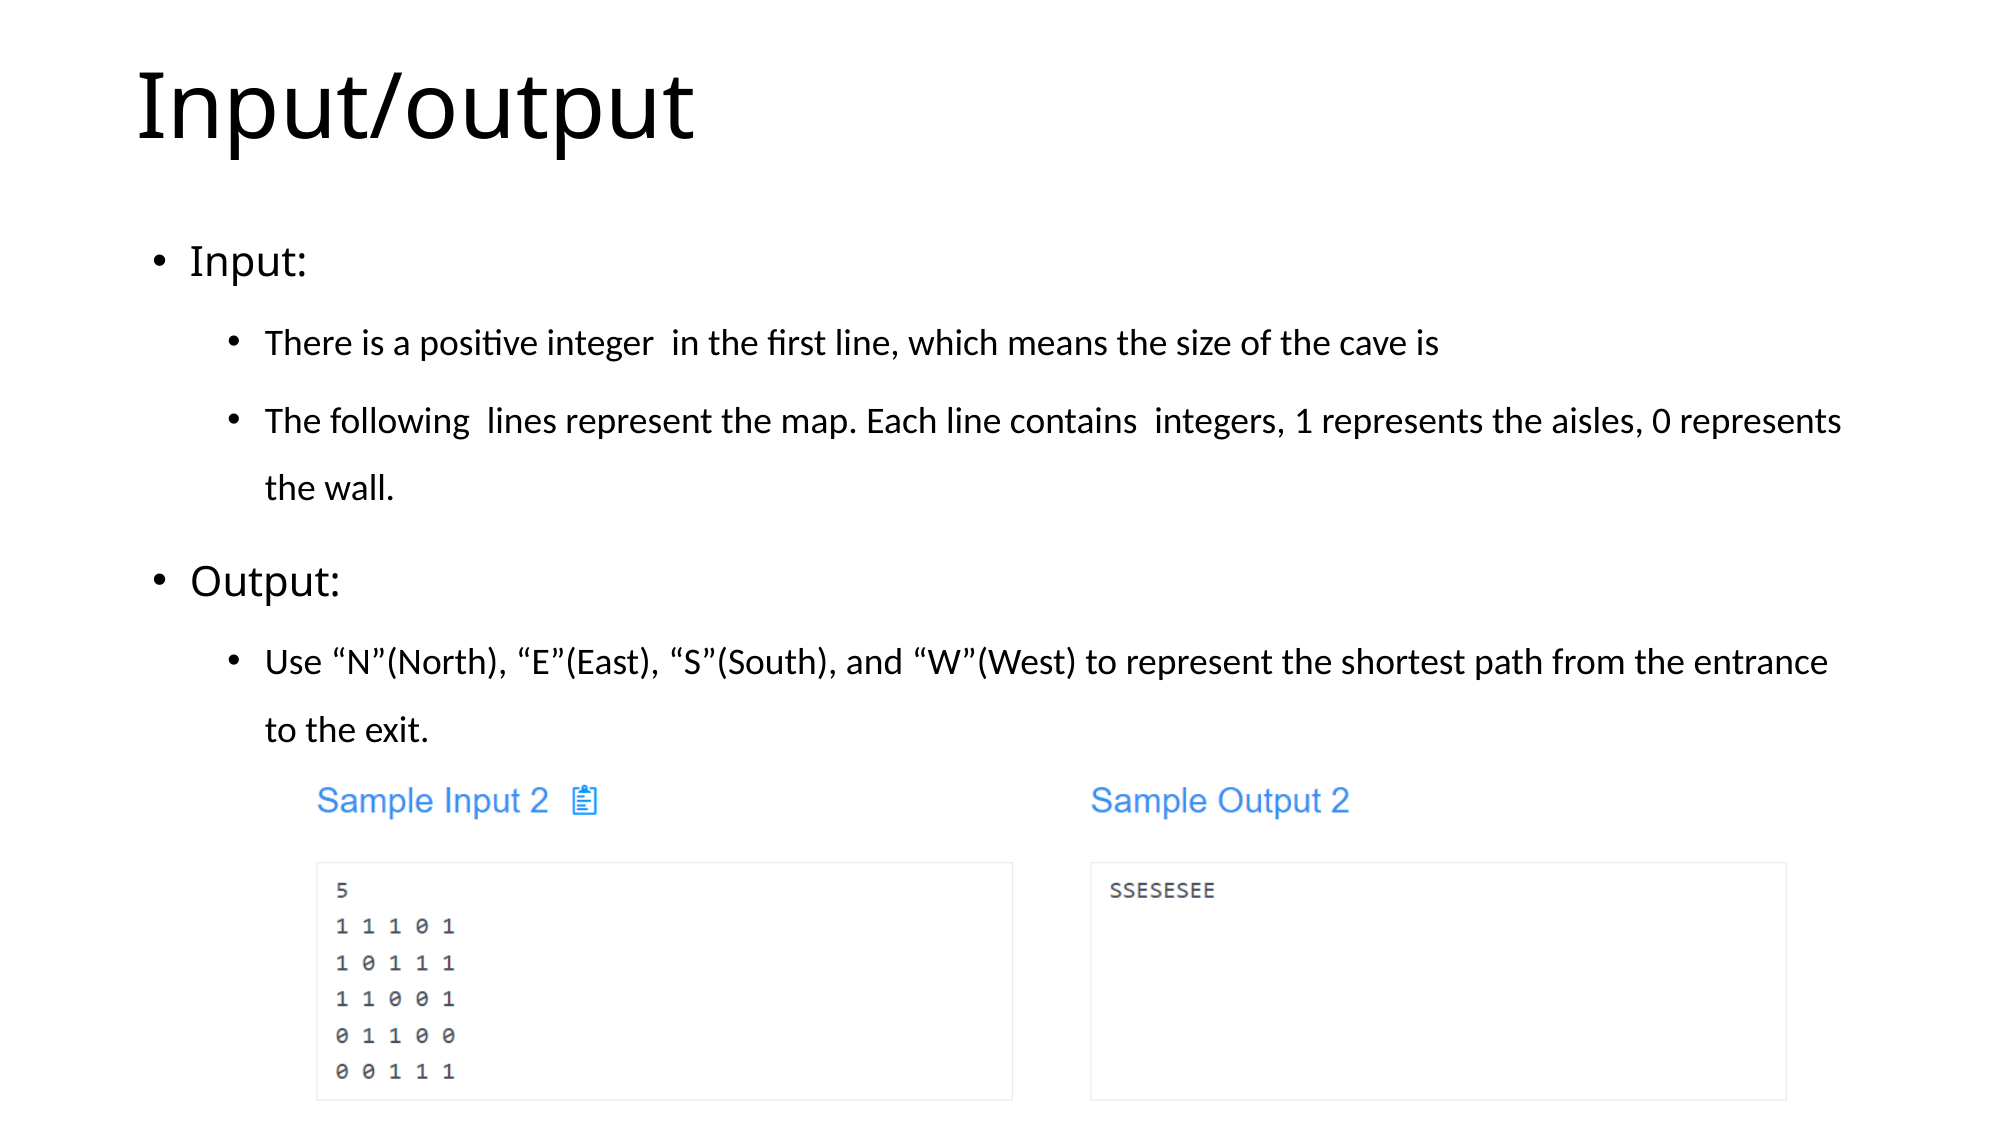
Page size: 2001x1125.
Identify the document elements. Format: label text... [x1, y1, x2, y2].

title Input/output [121, 0, 1847, 218]
picture [290, 763, 1825, 1125]
